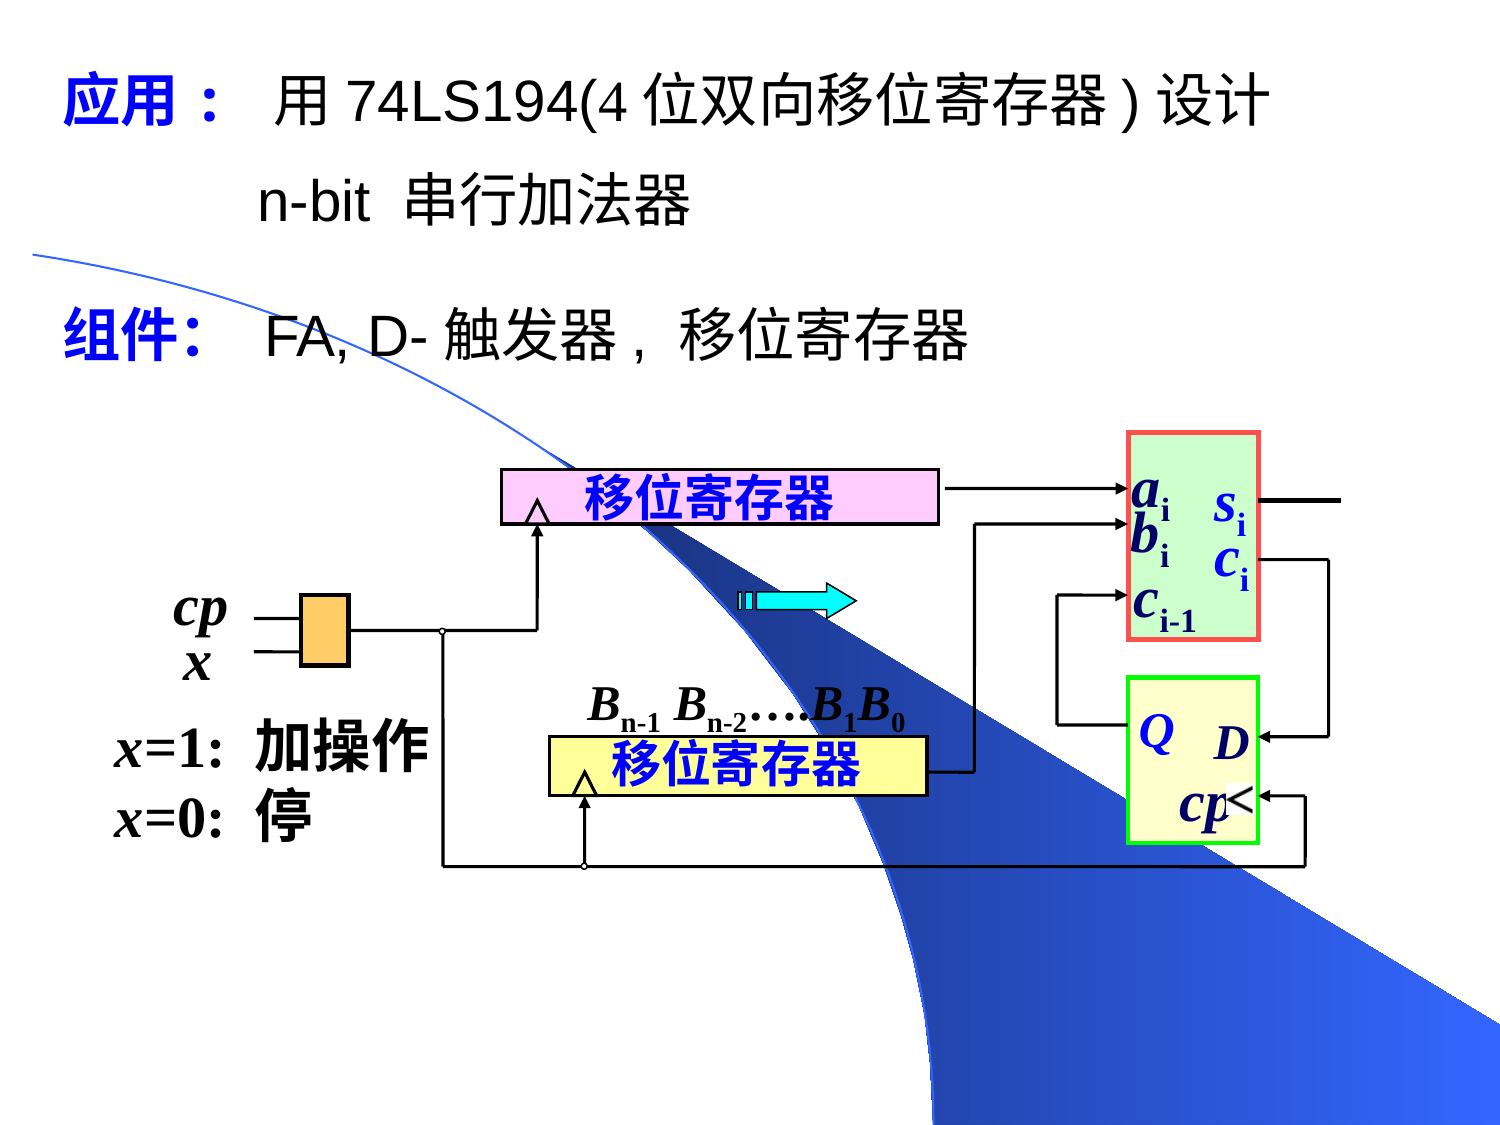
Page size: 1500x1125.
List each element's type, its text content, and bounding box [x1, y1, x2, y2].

text_box 组件： FA, D-触发器, 移位寄存器 [47, 290, 1147, 376]
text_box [100, 432, 1341, 870]
text_box 应用: 用74LS194(4位双向移位寄存器)设计 n-bit 串行加法器 [47, 56, 1500, 240]
